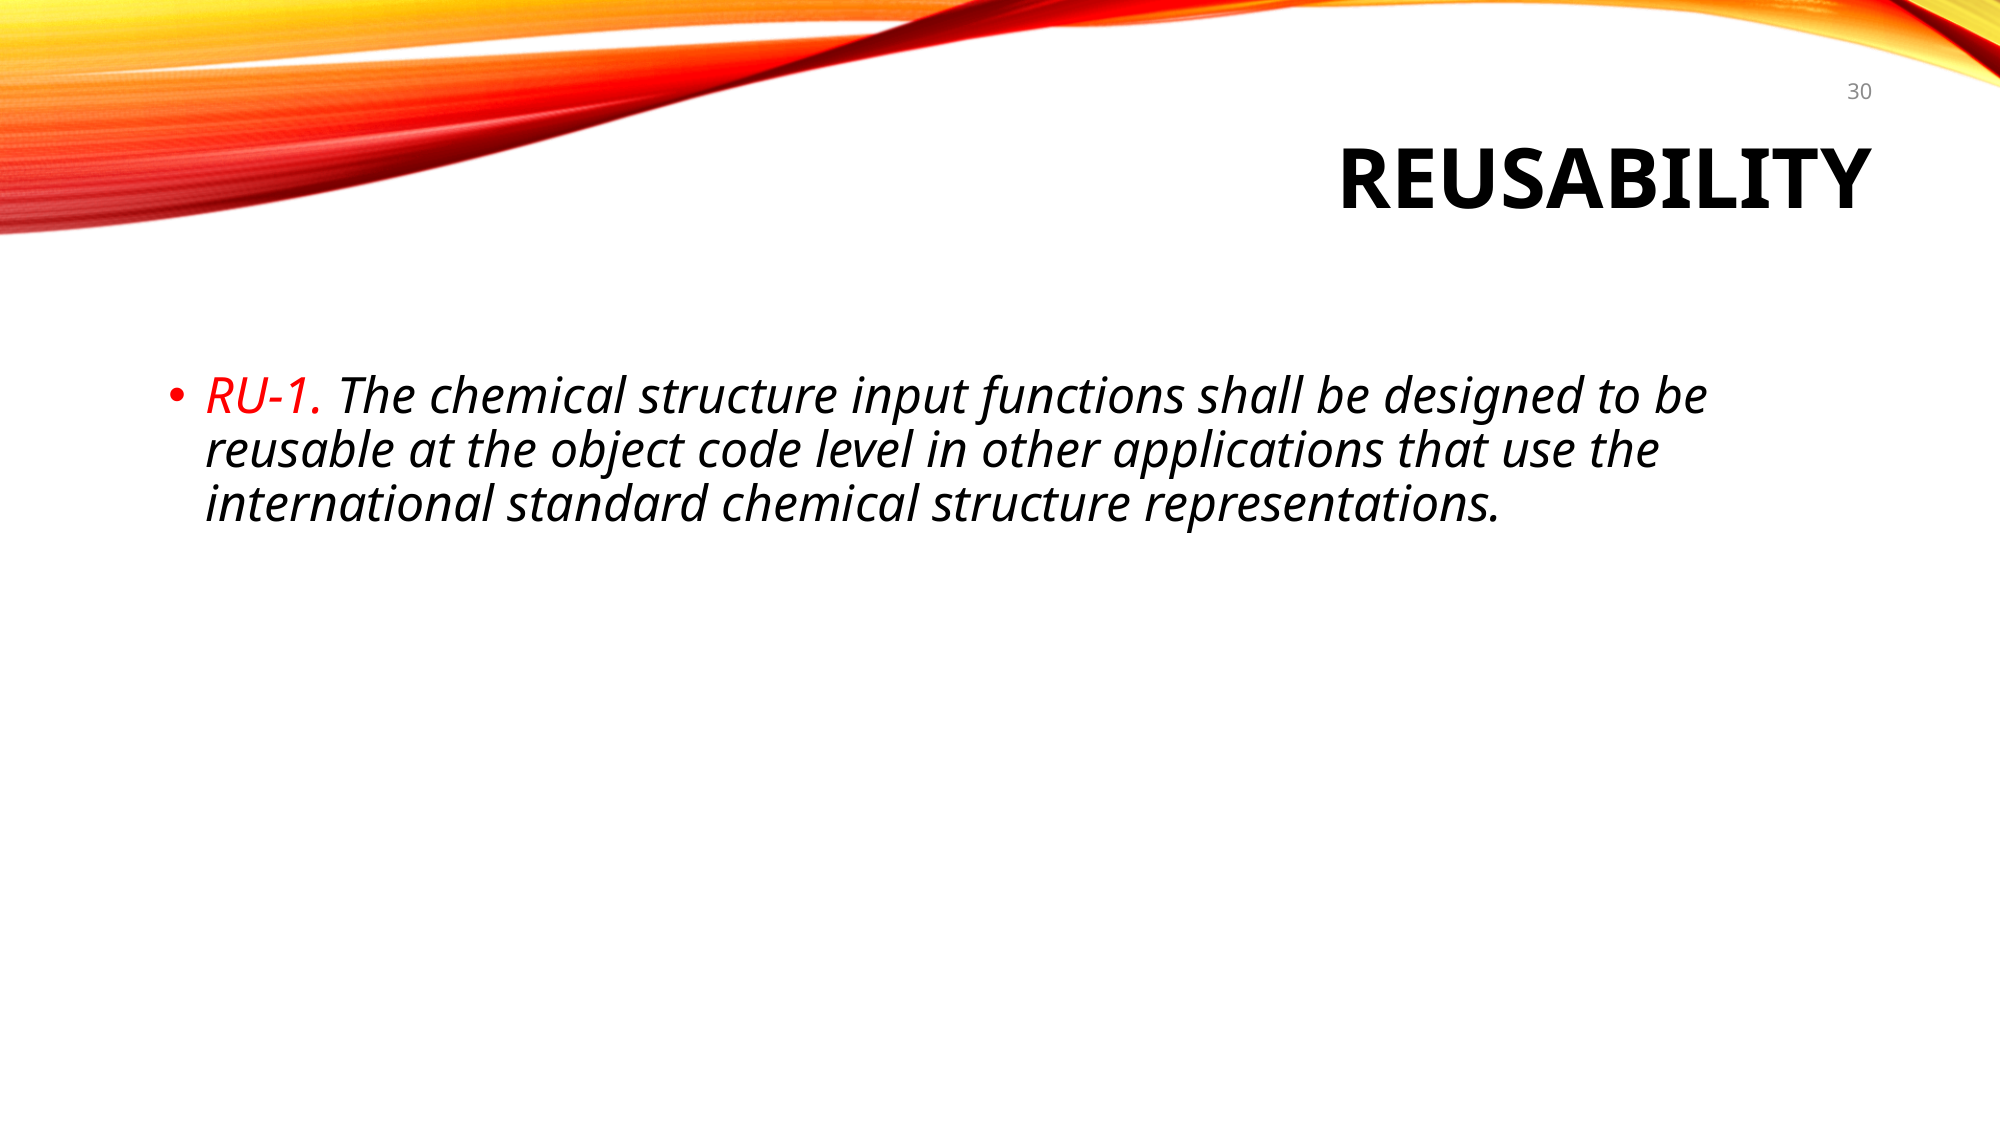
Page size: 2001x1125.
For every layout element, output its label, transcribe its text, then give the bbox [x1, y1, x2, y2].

picture [0, 0, 324, 237]
slide_number 30 [1437, 62, 1888, 123]
picture [1888, 0, 2000, 237]
title Reusability [324, 0, 1888, 362]
list RU-1. The chemical structure input functions shall be designed to be reusable at the object code level in other applications that use the international standard chemical structure representations. [153, 362, 1888, 1075]
